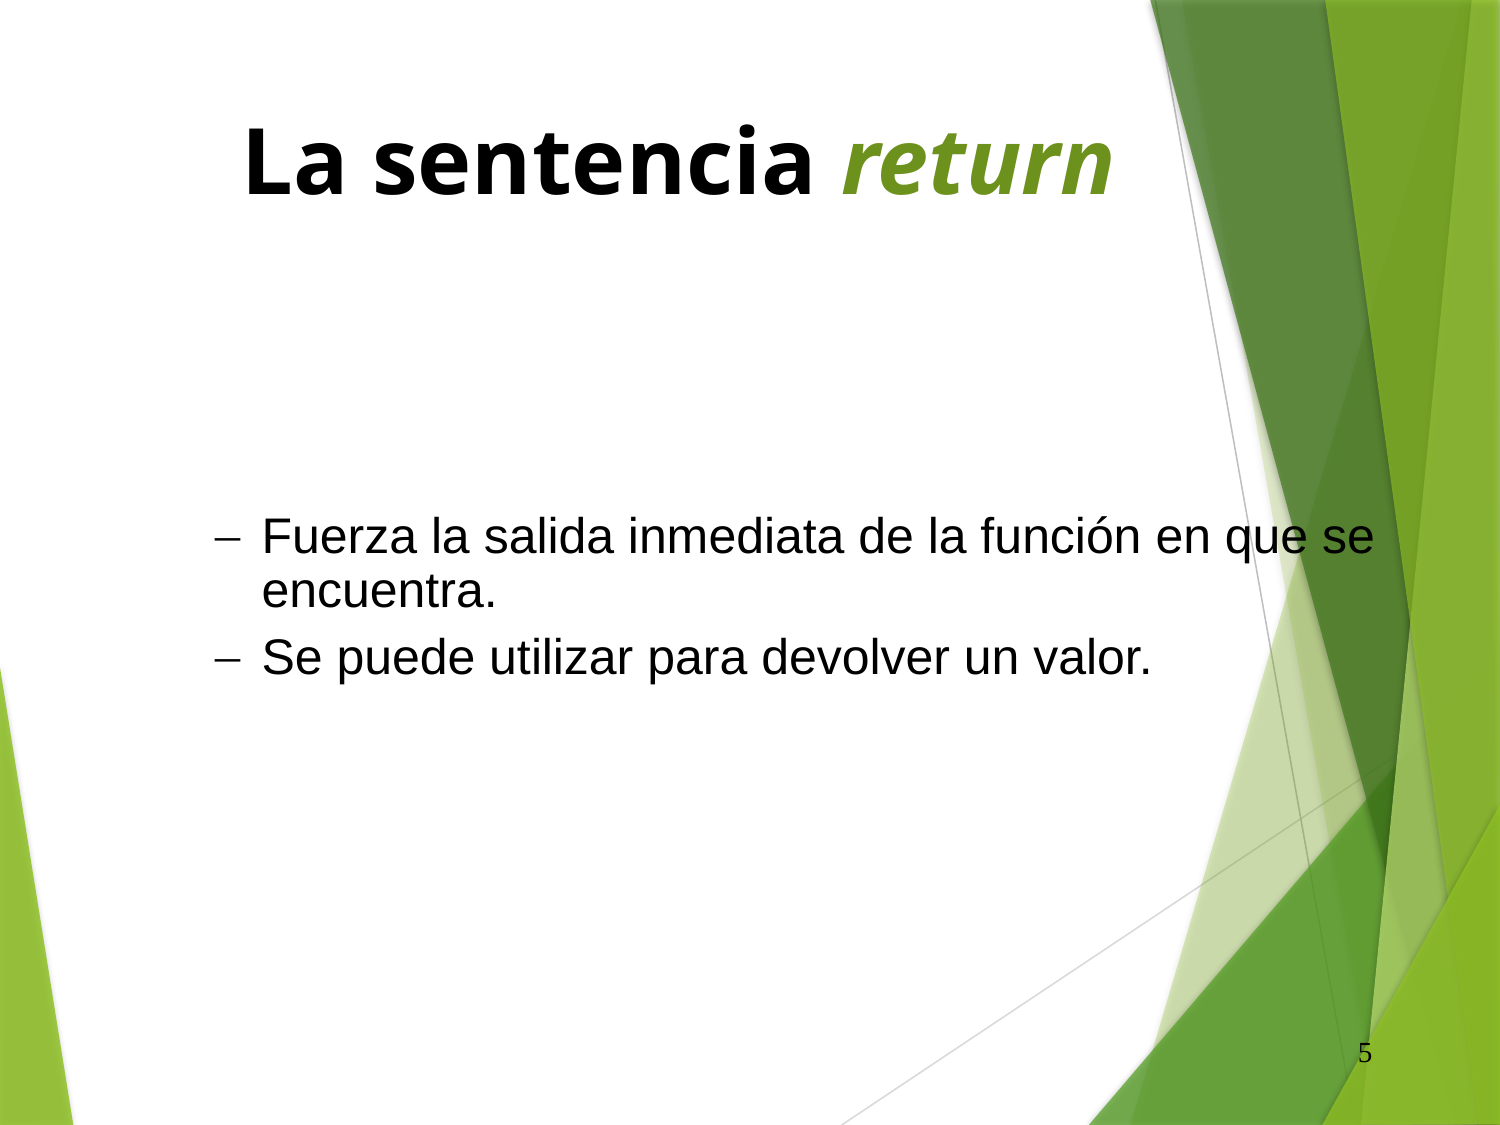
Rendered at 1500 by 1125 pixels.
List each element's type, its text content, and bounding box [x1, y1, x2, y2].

list Fuerza la salida inmediata de la función en que se encuentra. Se puede utilizar para devolver un valor. [125, 420, 1401, 875]
title La sentencia return [40, 62, 1318, 253]
text_box 5 [1074, 1024, 1388, 1100]
